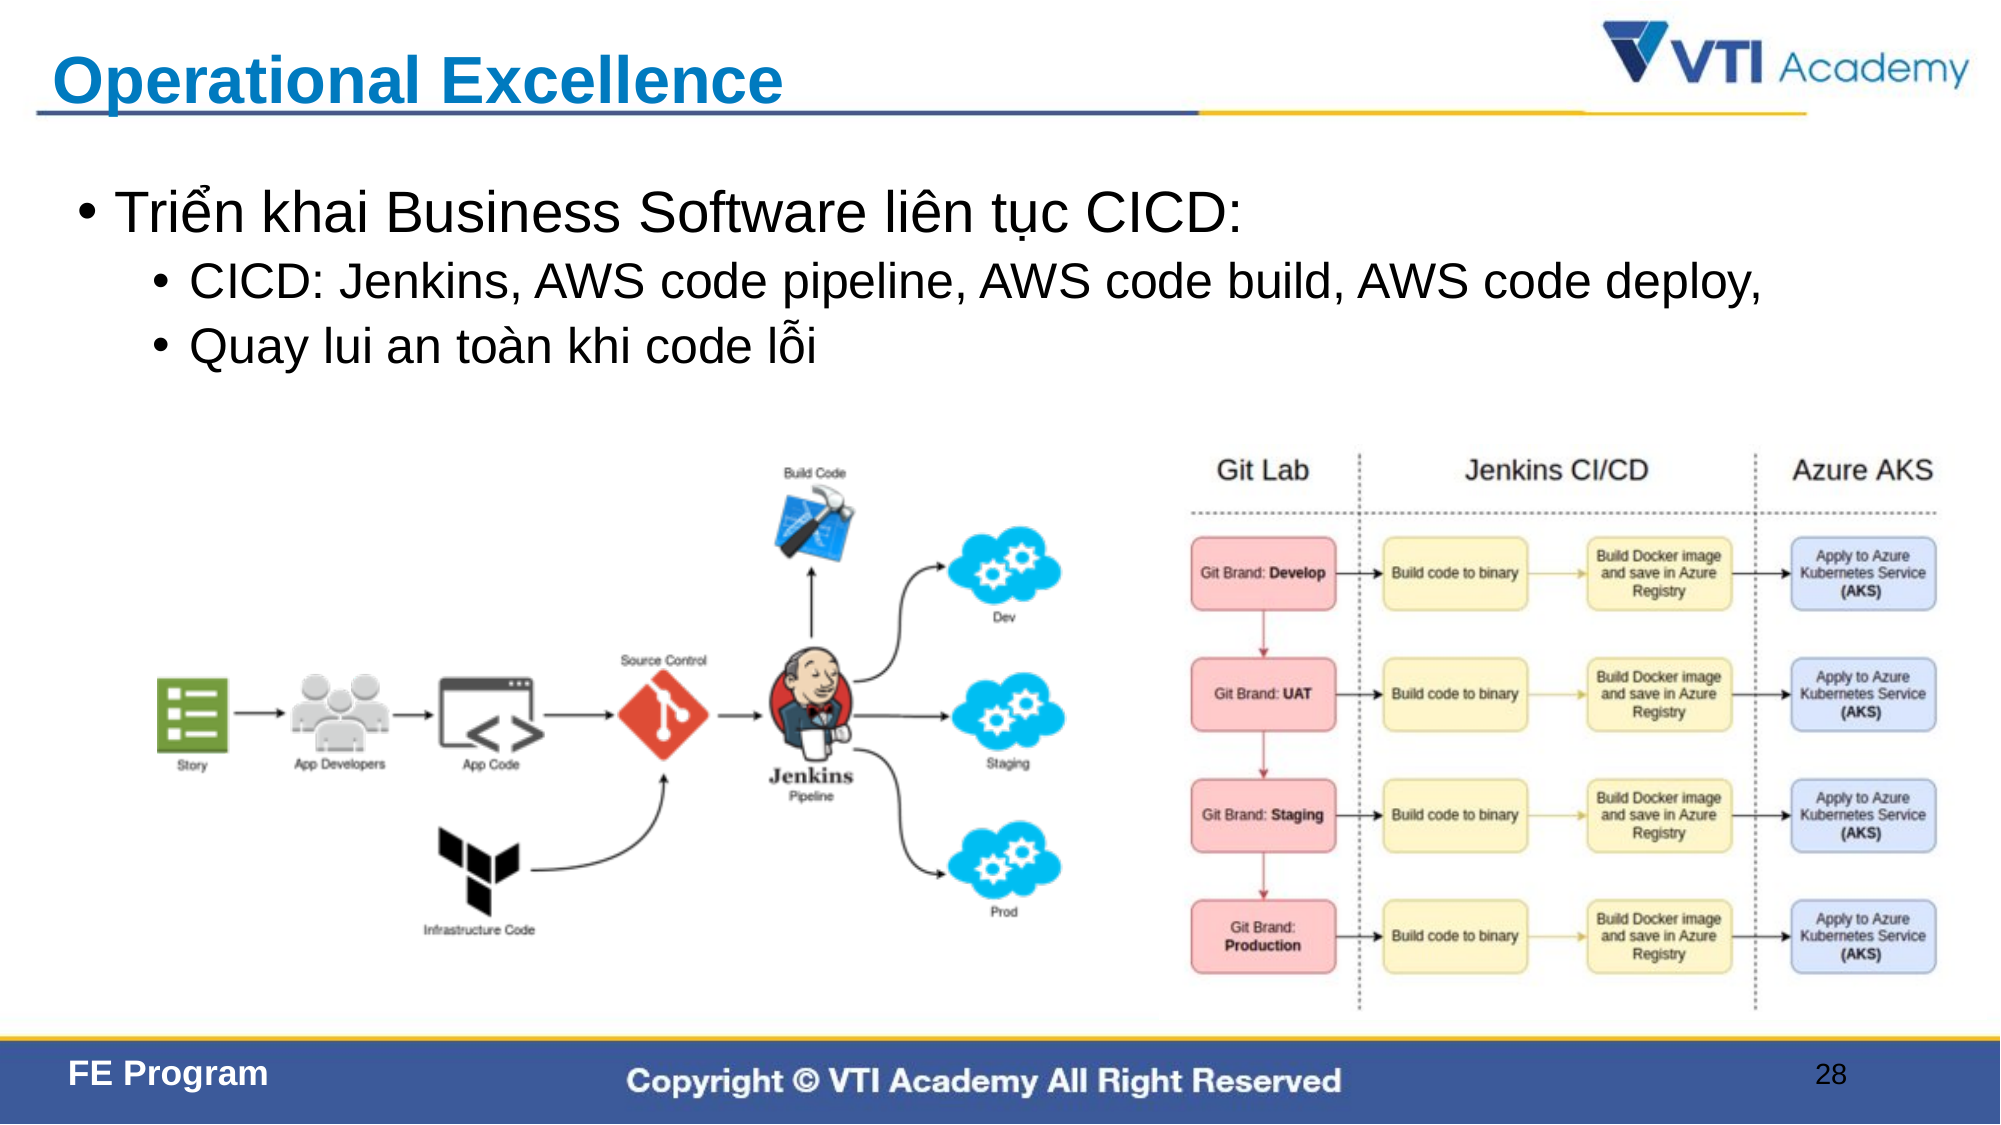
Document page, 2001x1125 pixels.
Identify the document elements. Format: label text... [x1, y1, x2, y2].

picture [0, 1, 2000, 1124]
title Operational Excellence [37, 37, 1763, 127]
list Triển khai Business Software liên tục CICD: CICD: Jenkins, AWS code pipeline, AWS code build, AWS code deploy, Quay lui an toàn khi code lỗi [62, 174, 1788, 889]
slide_number 28 [1412, 1042, 1863, 1103]
